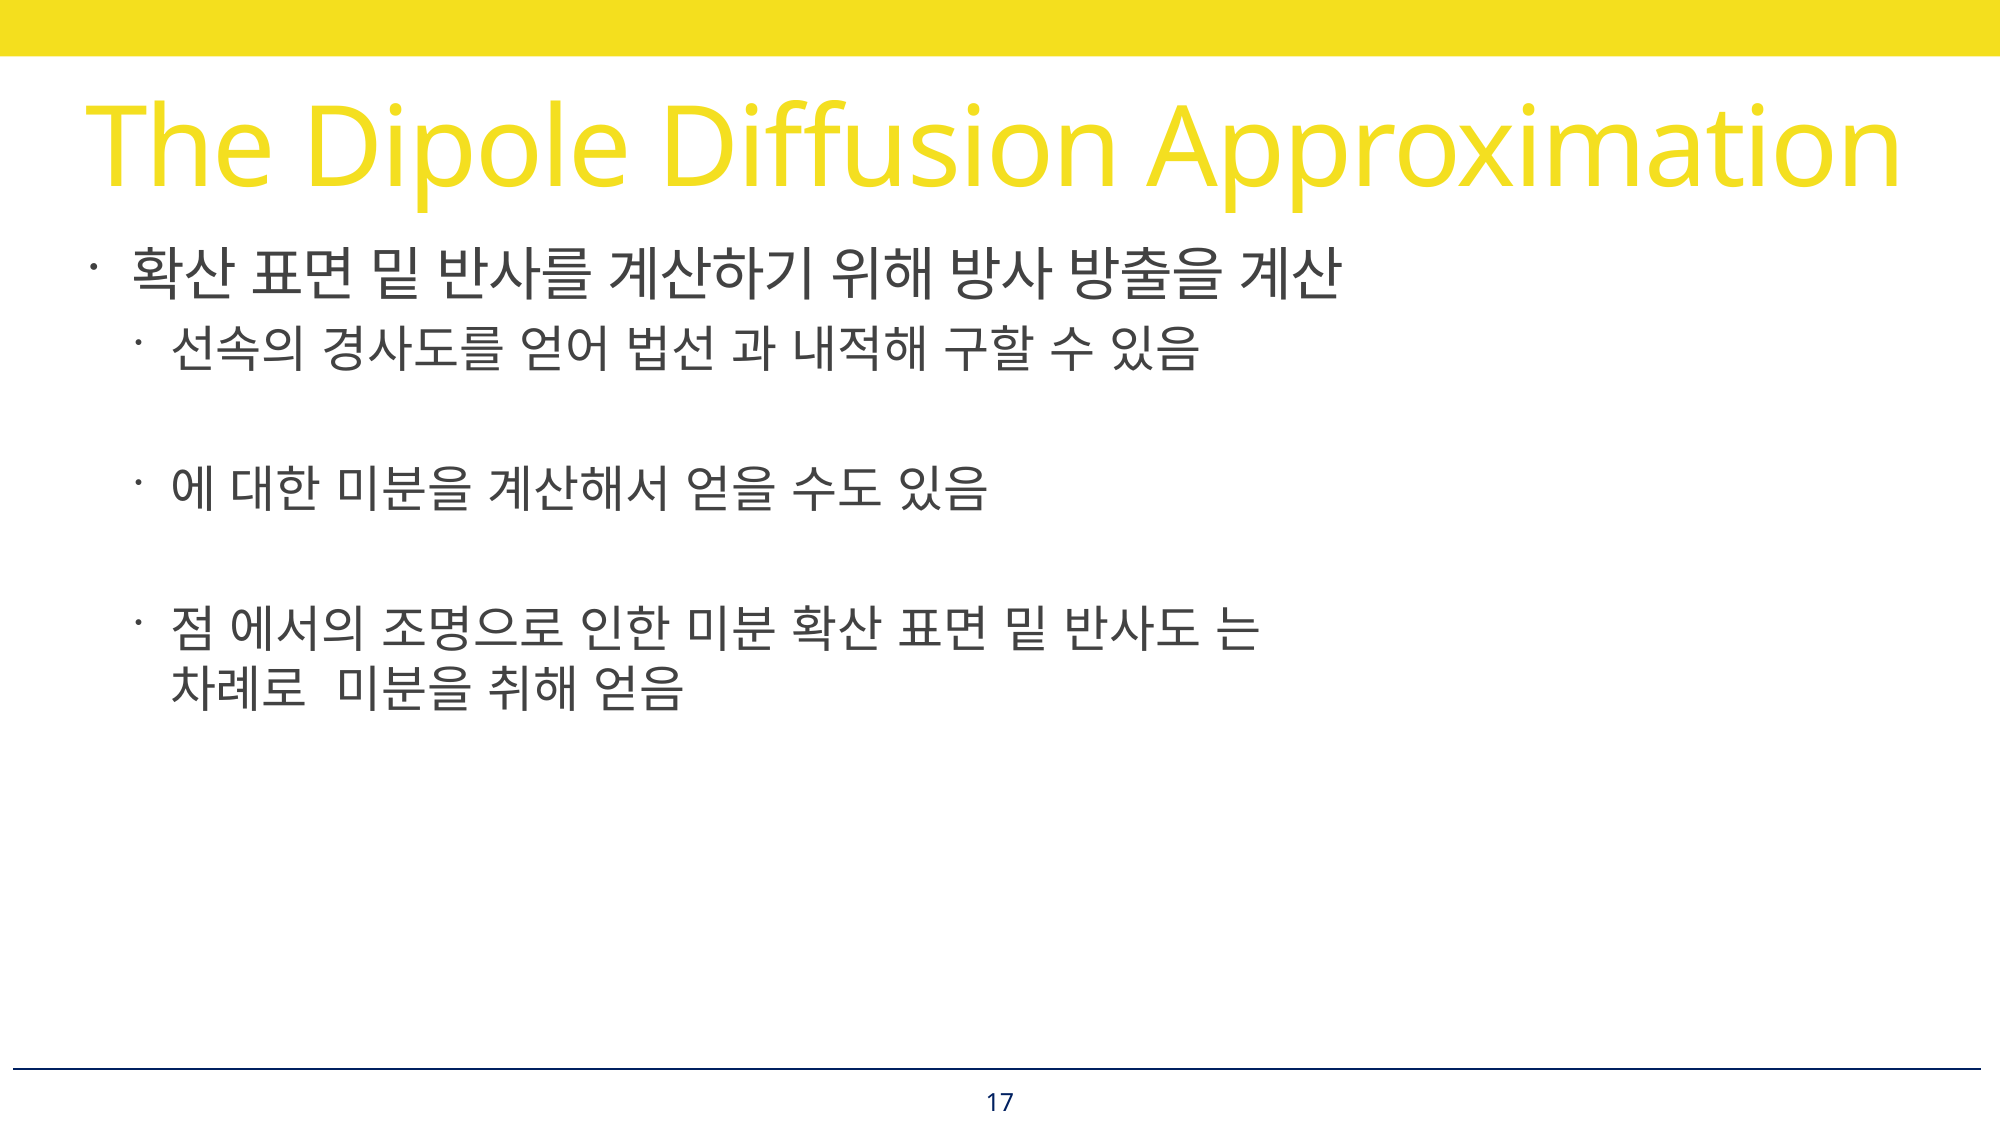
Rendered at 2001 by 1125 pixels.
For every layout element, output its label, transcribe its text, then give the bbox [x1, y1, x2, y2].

slide_number 17 [916, 1078, 1084, 1125]
title The Dipole Diffusion Approximation [85, 89, 1915, 212]
